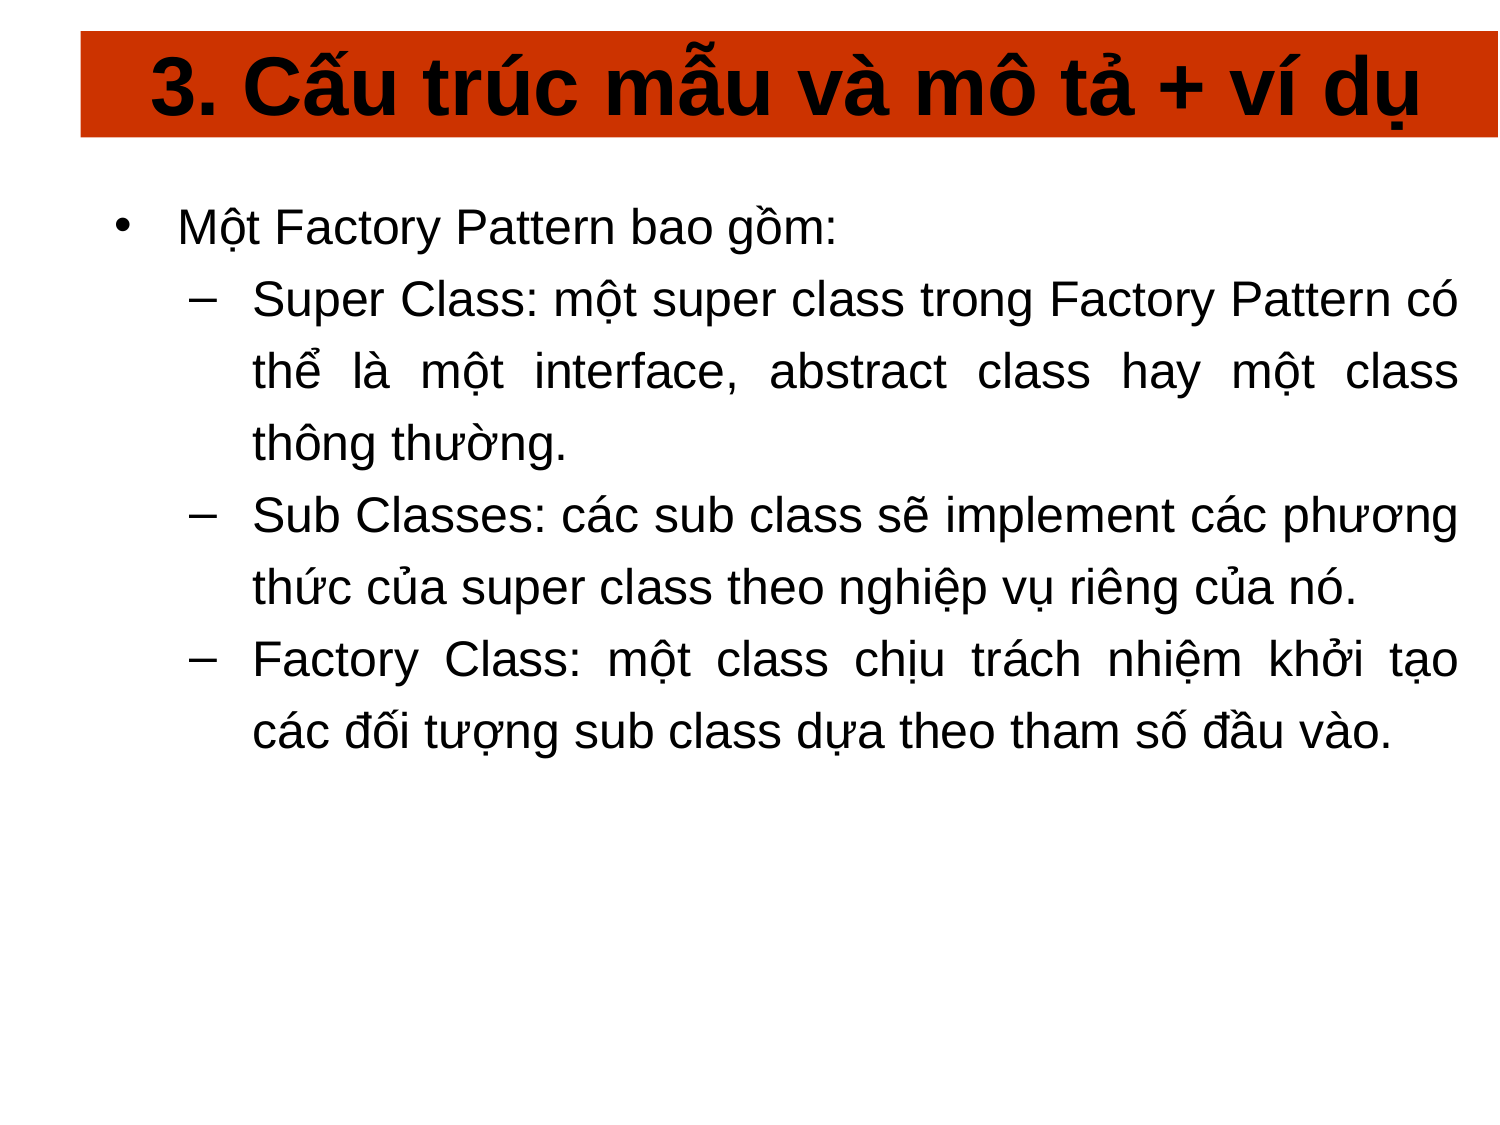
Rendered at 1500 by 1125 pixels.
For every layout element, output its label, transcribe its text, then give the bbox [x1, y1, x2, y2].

title 3. Cấu trúc mẫu và mô tả + ví dụ [75, 24, 1500, 138]
list Một Factory Pattern bao gồm: Super Class: một super class trong Factory Pattern có thể là một interface, abstract class hay một class thông thường. Sub Classes: các sub class sẽ implement các phương thức của super class theo nghiệp vụ riêng của nó. Factory Class: một class chịu trách nhiệm khởi tạo các đối tượng sub class dựa theo tham số đầu vào. [87, 174, 1475, 1100]
